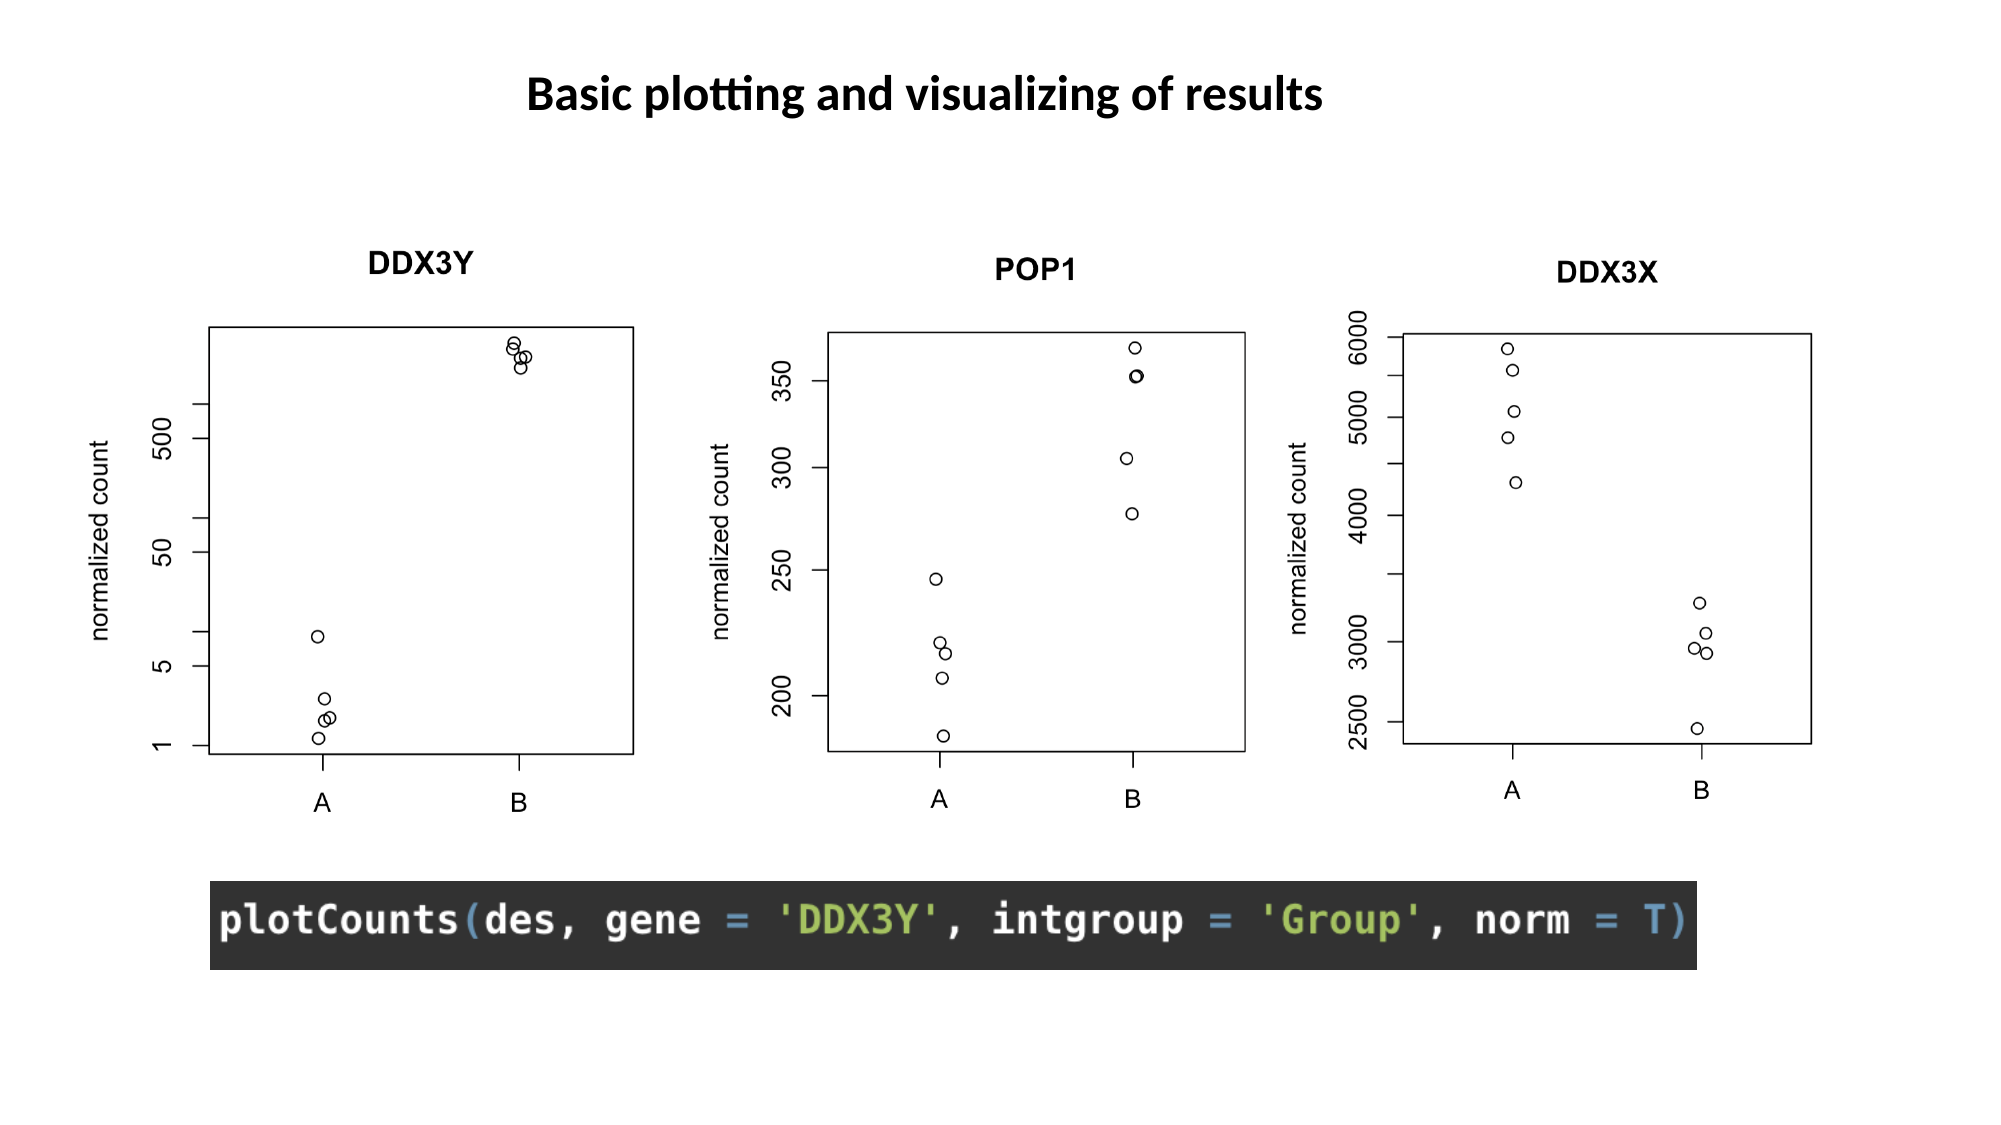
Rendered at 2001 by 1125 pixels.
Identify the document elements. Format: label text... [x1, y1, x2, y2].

picture [705, 229, 1257, 818]
picture [1283, 216, 1823, 805]
picture [84, 202, 645, 819]
text_box Basic plotting and visualizing of results [522, 55, 1329, 125]
picture [210, 881, 1697, 970]
